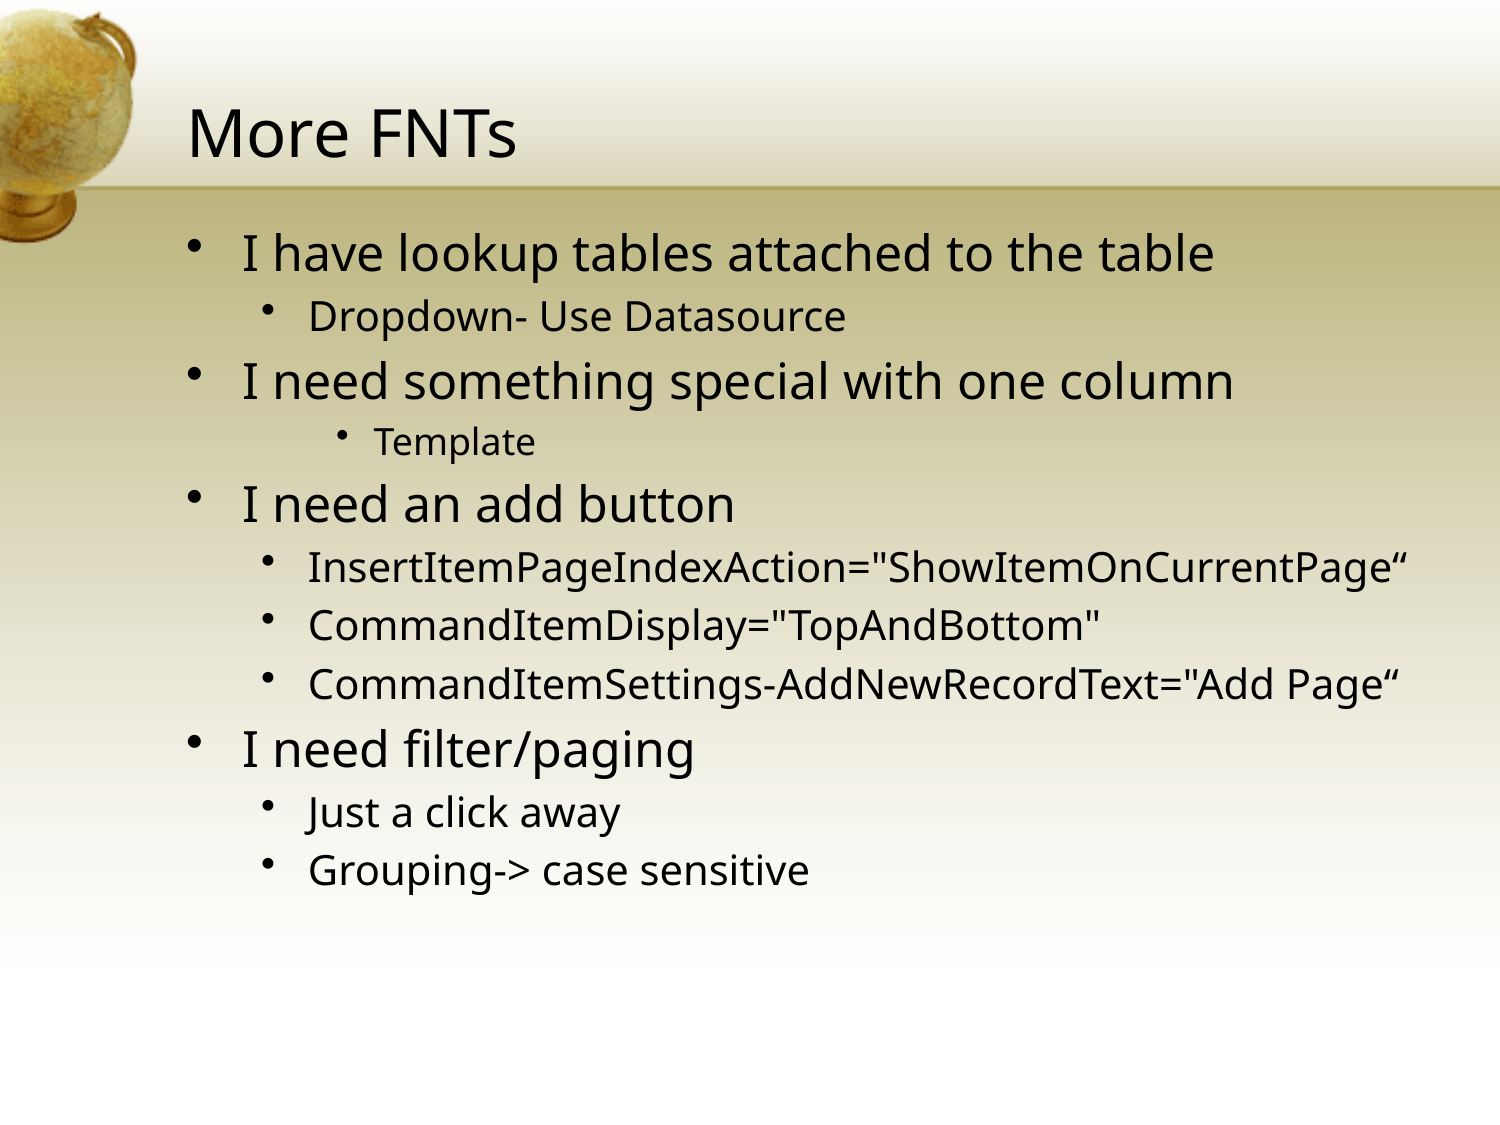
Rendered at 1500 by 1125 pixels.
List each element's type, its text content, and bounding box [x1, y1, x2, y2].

list I have lookup tables attached to the table Dropdown- Use Datasource I need something special with one column Template I need an add button InsertItemPageIndexAction="ShowItemOnCurrentPage“ CommandItemDisplay="TopAndBottom" CommandItemSettings-AddNewRecordText="Add Page“ I need filter/paging Just a click away Grouping-> case sensitive [171, 214, 1436, 1018]
picture [0, 0, 1500, 1125]
title More FNTs [171, 36, 1436, 179]
